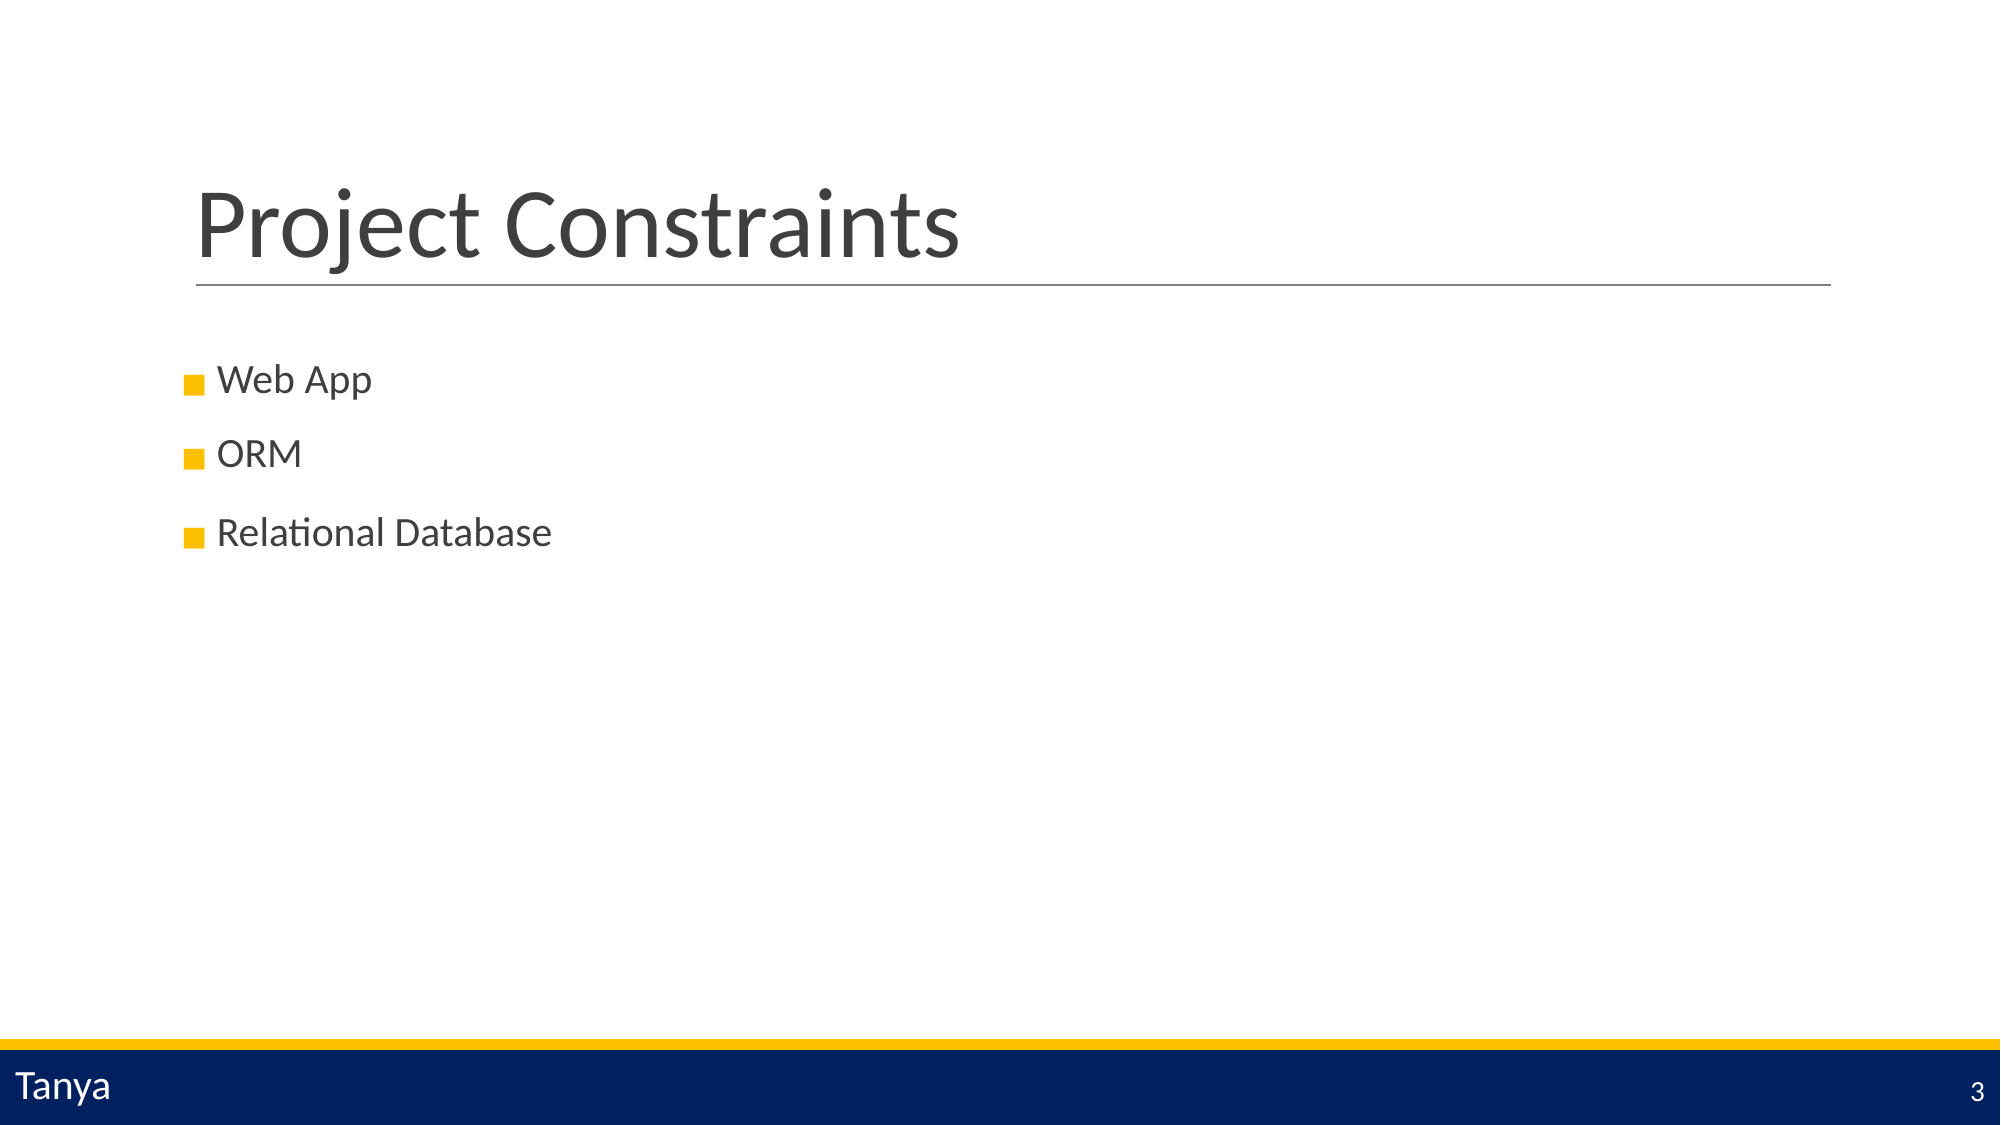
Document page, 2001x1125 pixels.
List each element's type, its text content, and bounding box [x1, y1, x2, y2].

title Project Constraints [180, 47, 1830, 285]
text_box Tanya [0, 1042, 493, 1123]
text_box 3 [1893, 1059, 2000, 1120]
list Web App ORM Relational Database [180, 350, 990, 978]
